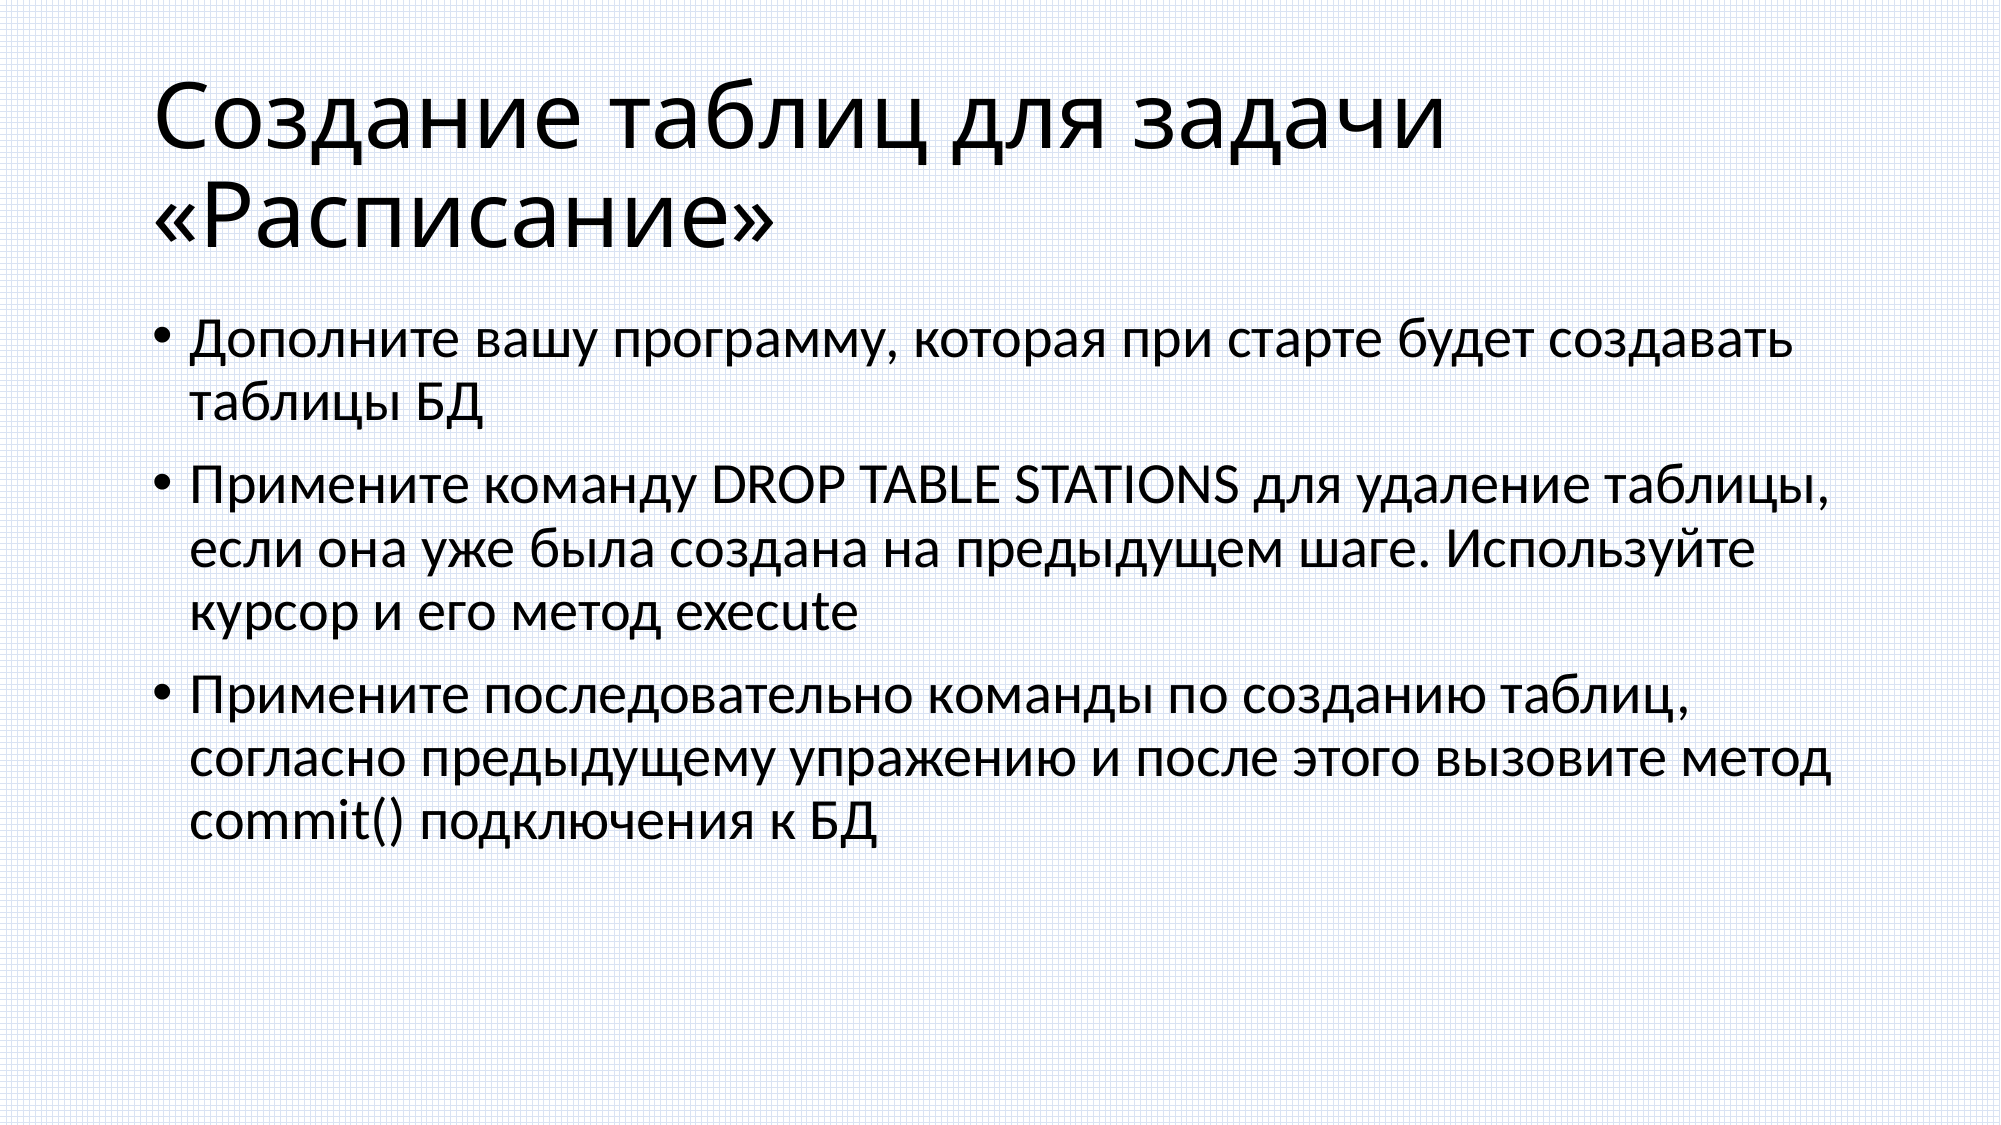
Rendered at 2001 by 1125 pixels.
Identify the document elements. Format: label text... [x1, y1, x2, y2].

title Создание таблиц для задачи «Расписание» [137, 59, 1863, 278]
list Дополните вашу программу, которая при старте будет создавать таблицы БД Примените команду DROP TABLE STATIONS для удаление таблицы, если она уже была создана на предыдущем шаге. Используйте курсор и его метод execute Примените последовательно команды по созданию таблиц, согласно предыдущему упражению и после этого вызовите метод commit() подключения к БД [137, 299, 1863, 1014]
